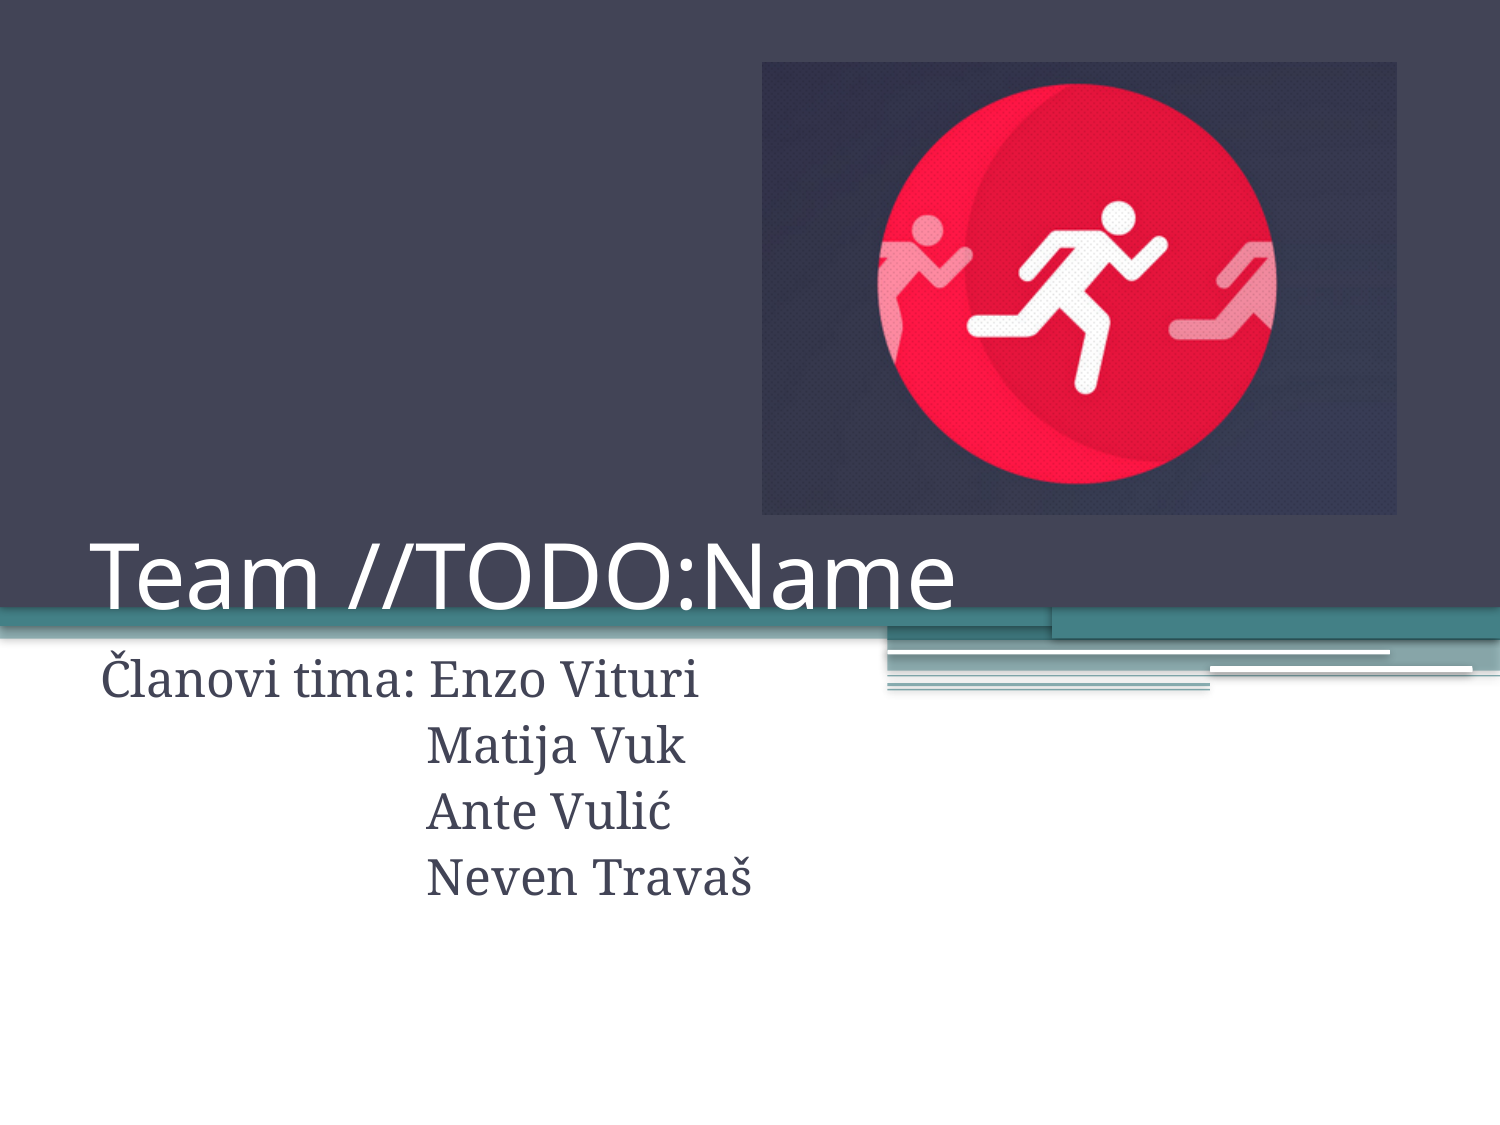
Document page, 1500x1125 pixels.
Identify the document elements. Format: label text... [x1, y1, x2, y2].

title Team //TODO:Name [75, 394, 1463, 636]
subtitle Članovi tima: Enzo Vituri Matija Vuk Ante Vulić Neven Travaš [75, 639, 888, 928]
picture [762, 62, 1398, 515]
